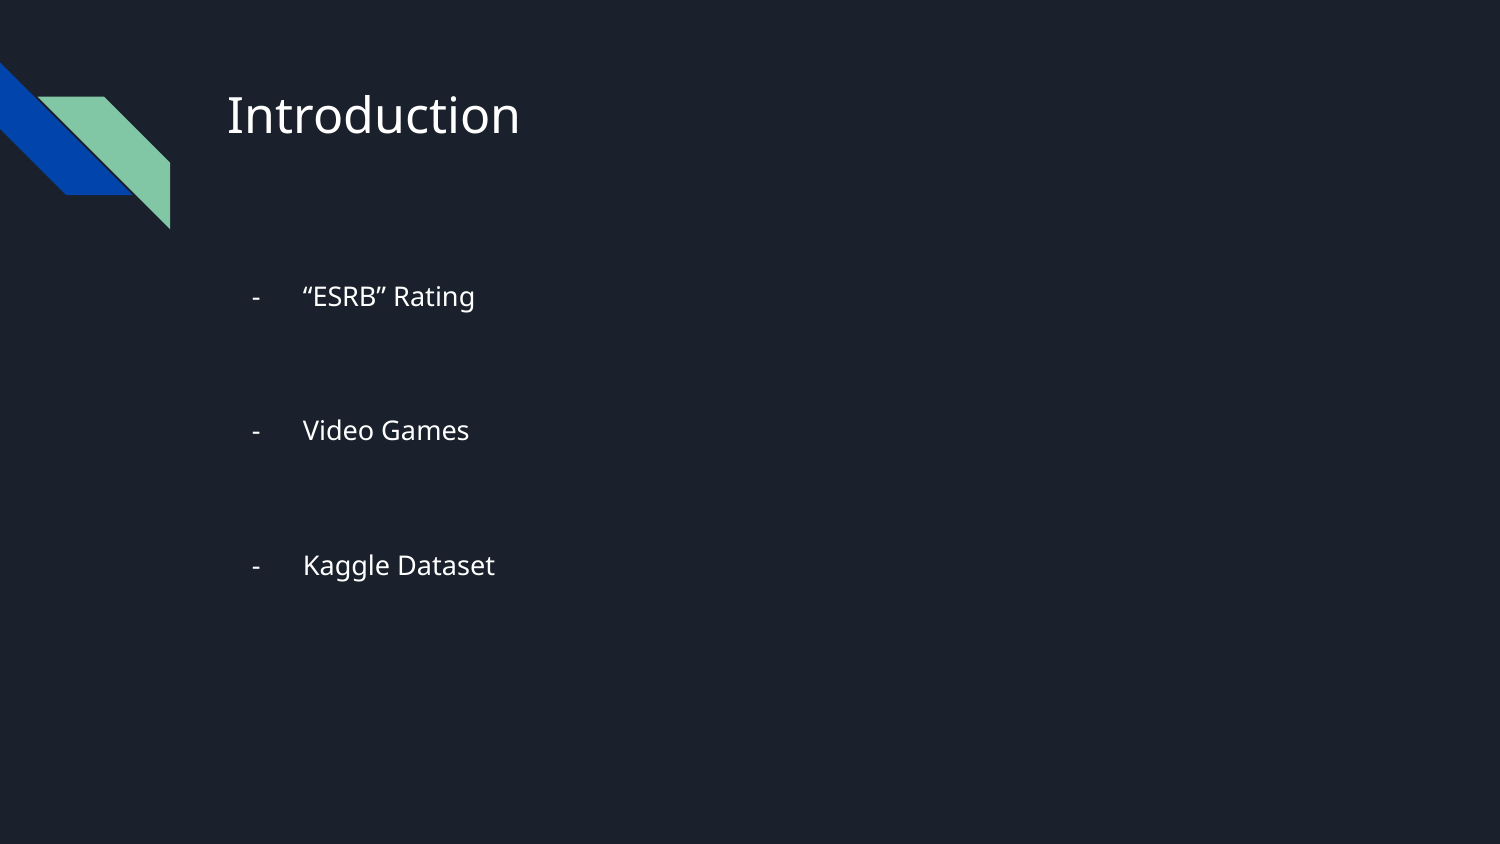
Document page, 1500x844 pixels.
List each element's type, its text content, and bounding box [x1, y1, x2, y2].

list “ESRB” Rating Video Games Kaggle Dataset [212, 257, 1368, 735]
title Introduction [212, 64, 1368, 215]
